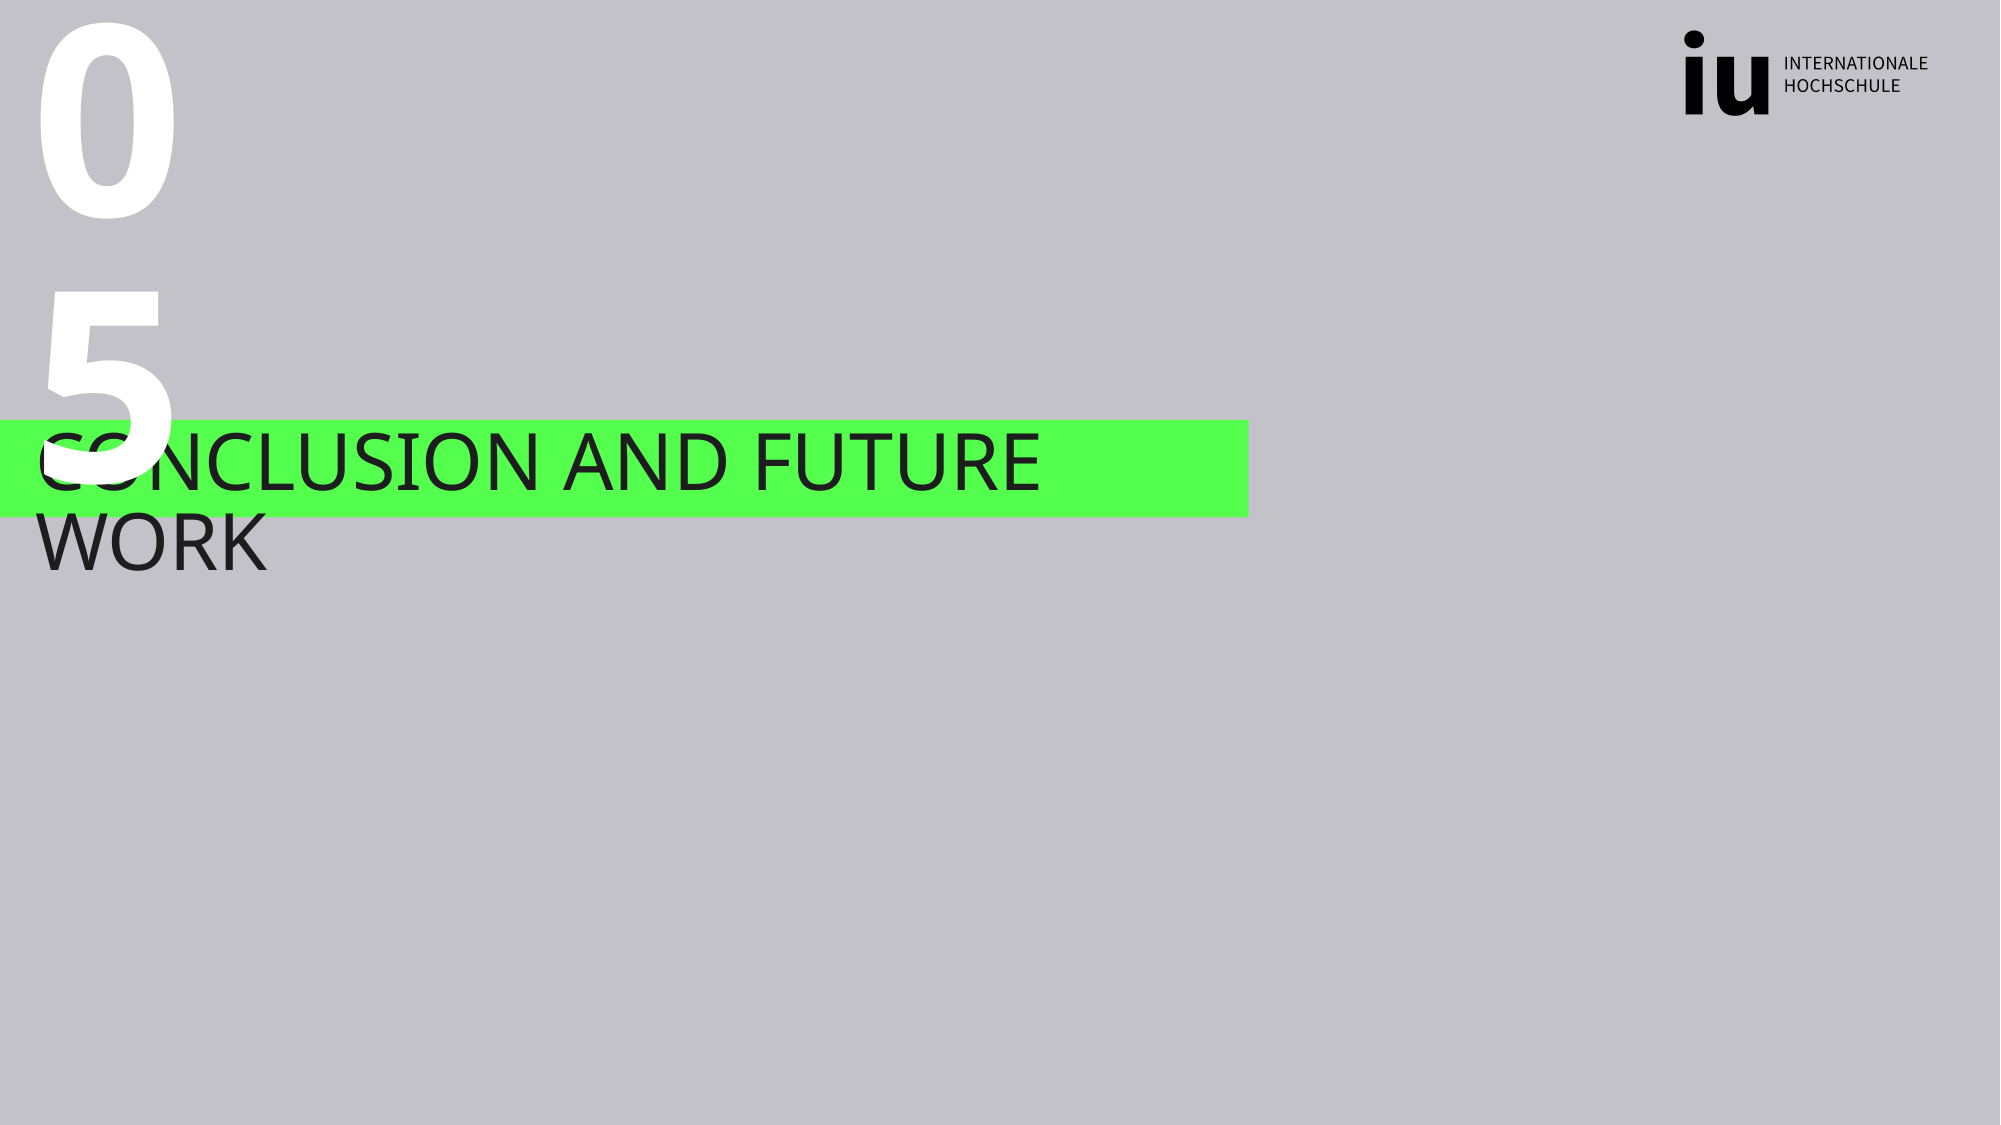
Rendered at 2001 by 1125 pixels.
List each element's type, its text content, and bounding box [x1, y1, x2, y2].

title Conclusion and Future work [0, 419, 1249, 518]
list 05 [16, 0, 339, 289]
picture [1628, 0, 1985, 172]
